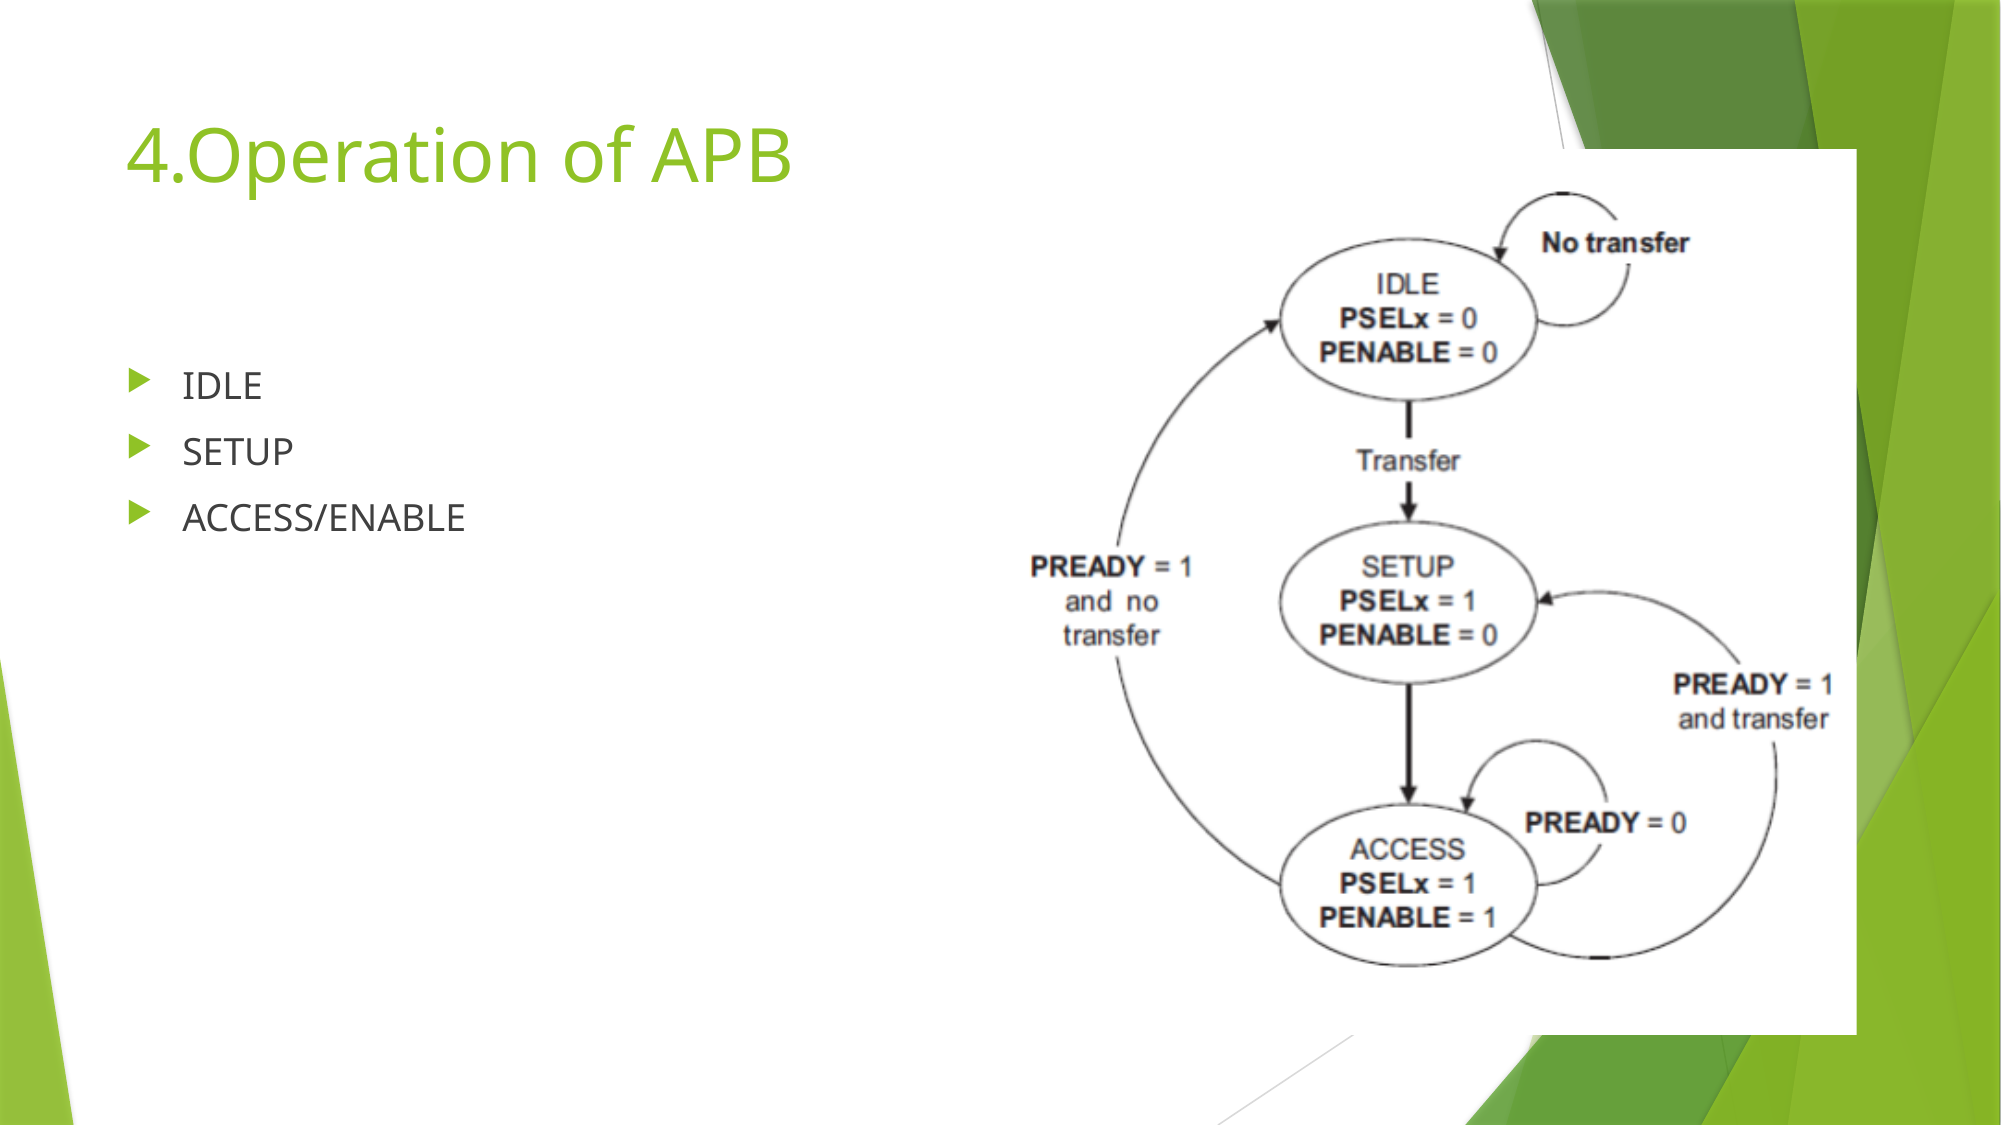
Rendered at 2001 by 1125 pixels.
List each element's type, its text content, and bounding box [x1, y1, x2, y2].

list IDLE SETUP ACCESS/ENABLE [111, 354, 994, 992]
title 4.Operation of APB [111, 99, 1522, 317]
picture [999, 148, 1858, 1036]
